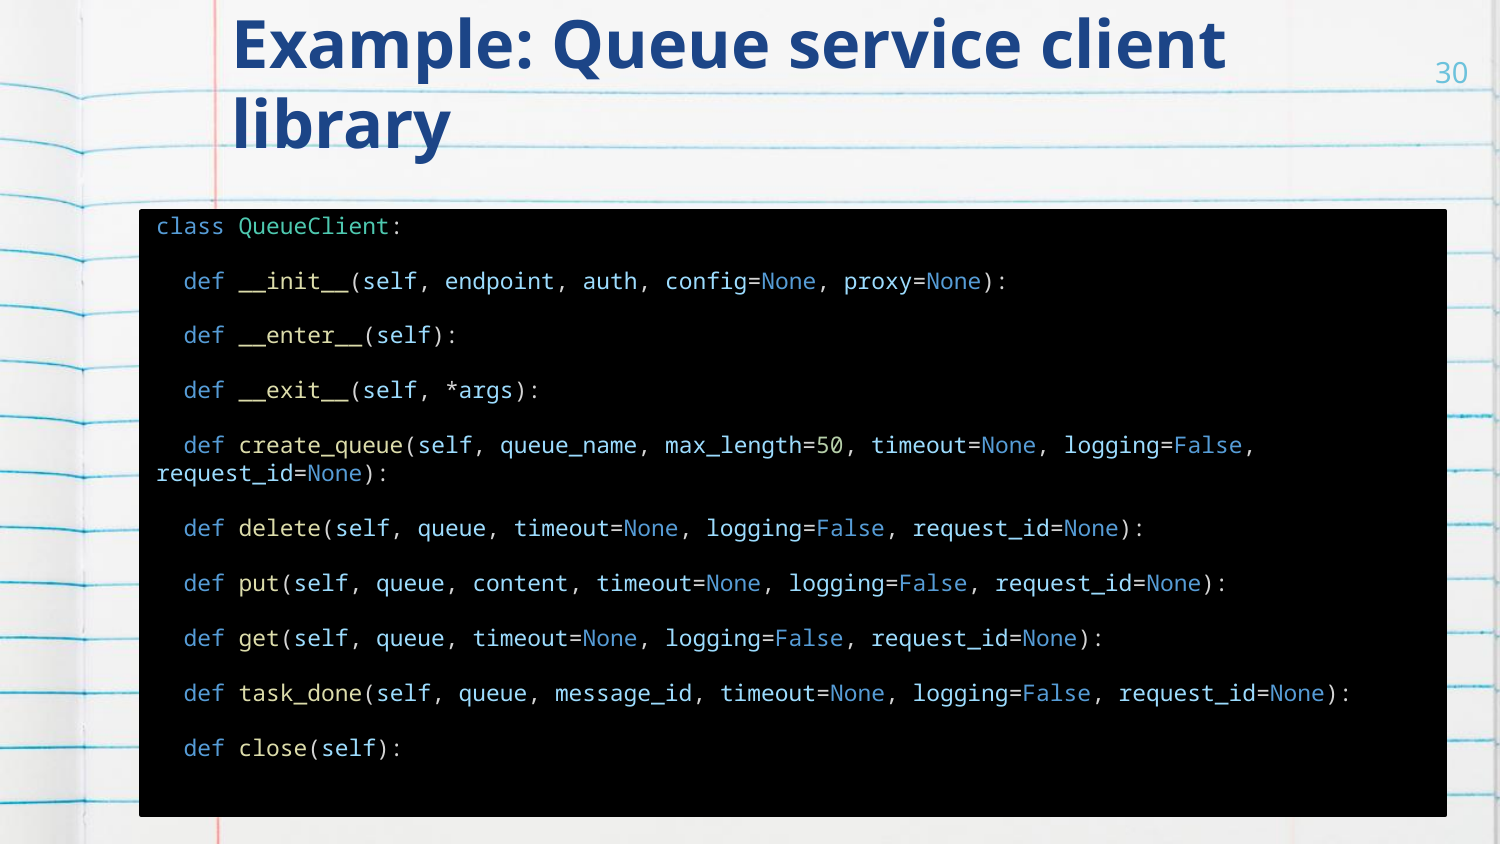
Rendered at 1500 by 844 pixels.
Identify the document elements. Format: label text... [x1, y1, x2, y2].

picture [0, 0, 1500, 844]
title Example: Queue service client library [231, 21, 1425, 162]
list class QueueClient: def __init__(self, endpoint, auth, config=None, proxy=None): def __enter__(self): def __exit__(self, *args): def create_queue(self, queue_name, max_length=50, timeout=None, logging=False, request_id=None): def delete(self, queue, timeout=None, logging=False, request_id=None): def put(self, queue, content, timeout=None, logging=False, request_id=None): def get(self, queue, timeout=None, logging=False, request_id=None): def task_done(self, queue, message_id, timeout=None, logging=False, request_id=None): def close(self): [139, 209, 1447, 817]
slide_number 30 [1378, 41, 1469, 107]
